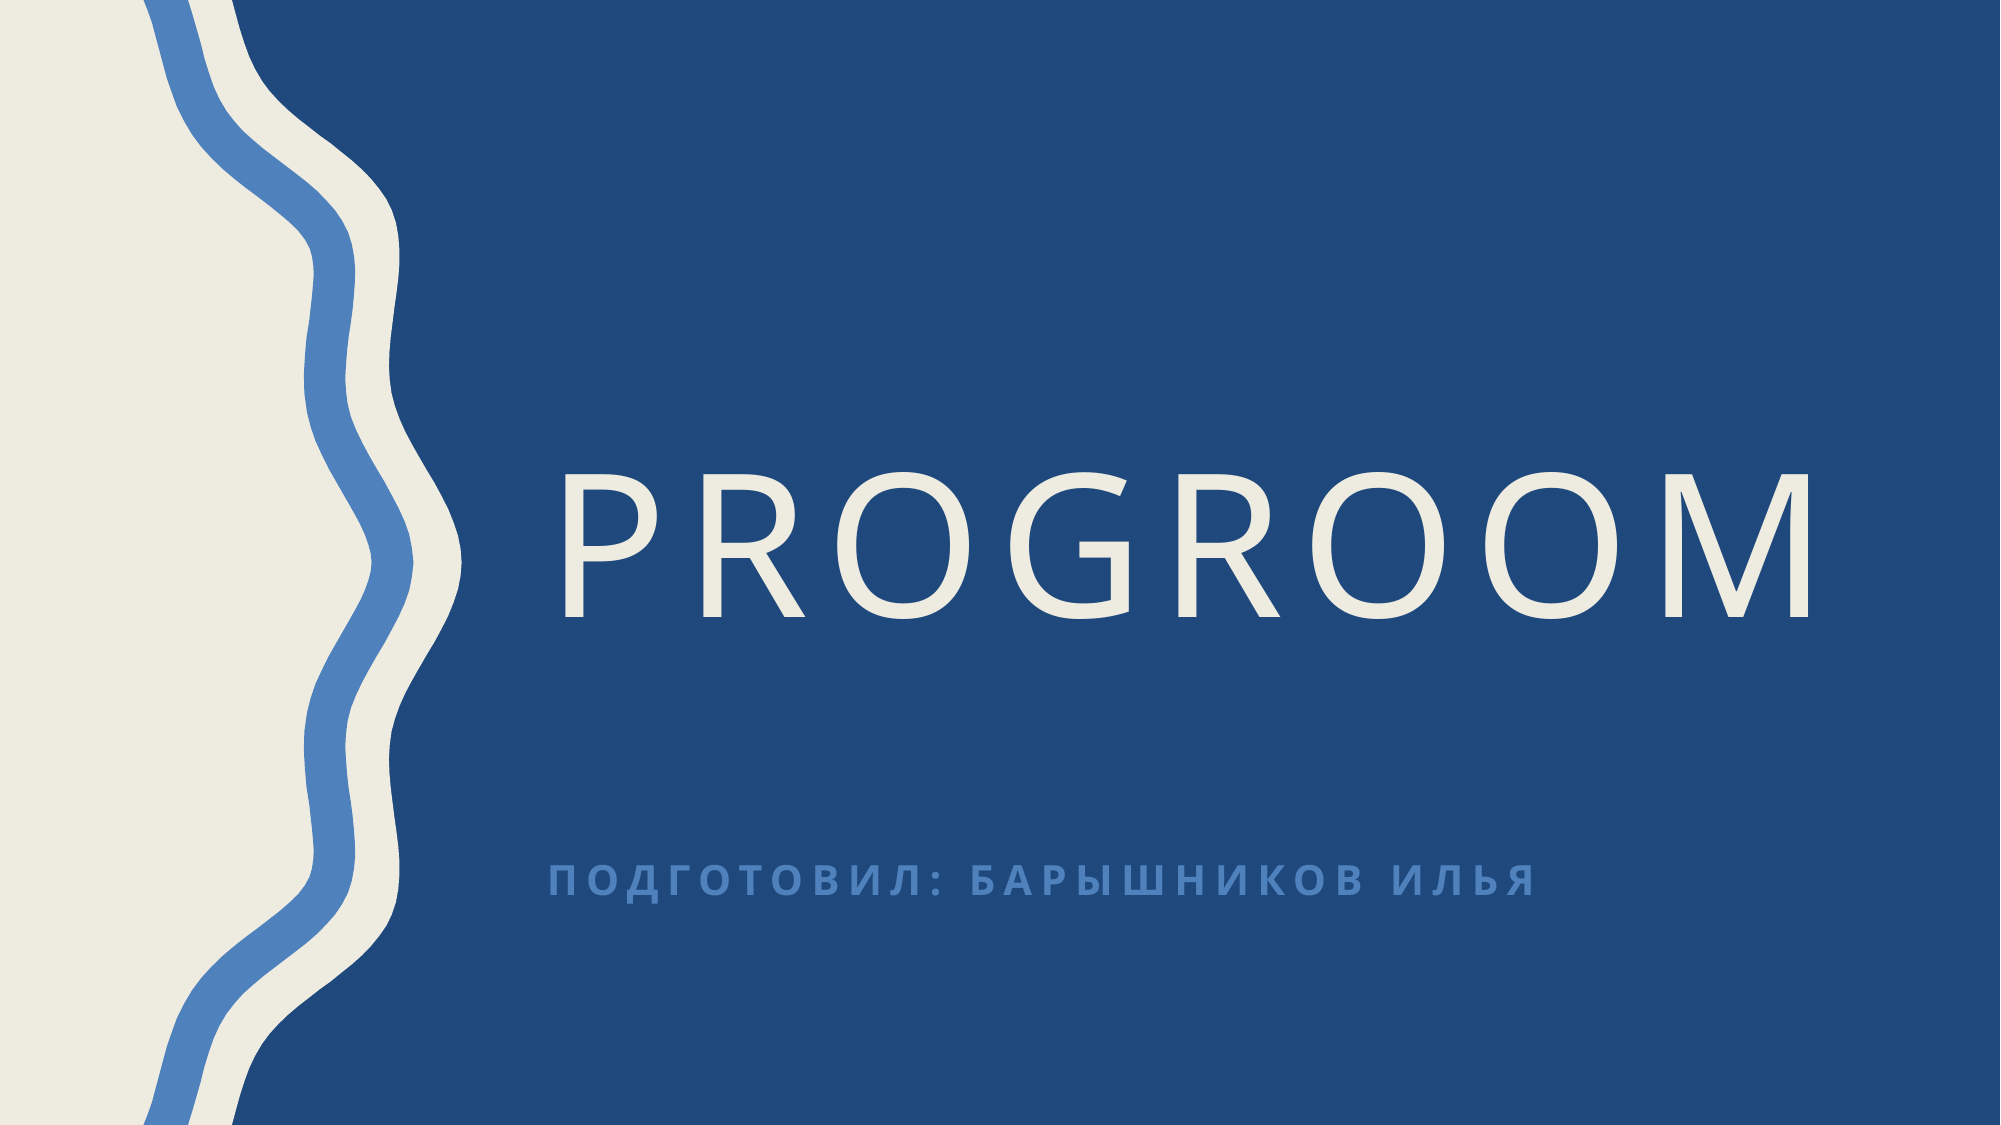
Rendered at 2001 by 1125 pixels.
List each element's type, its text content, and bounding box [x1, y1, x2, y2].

list Подготовил: Барышников Илья [531, 846, 1684, 1003]
title Progroom [531, 176, 1875, 669]
